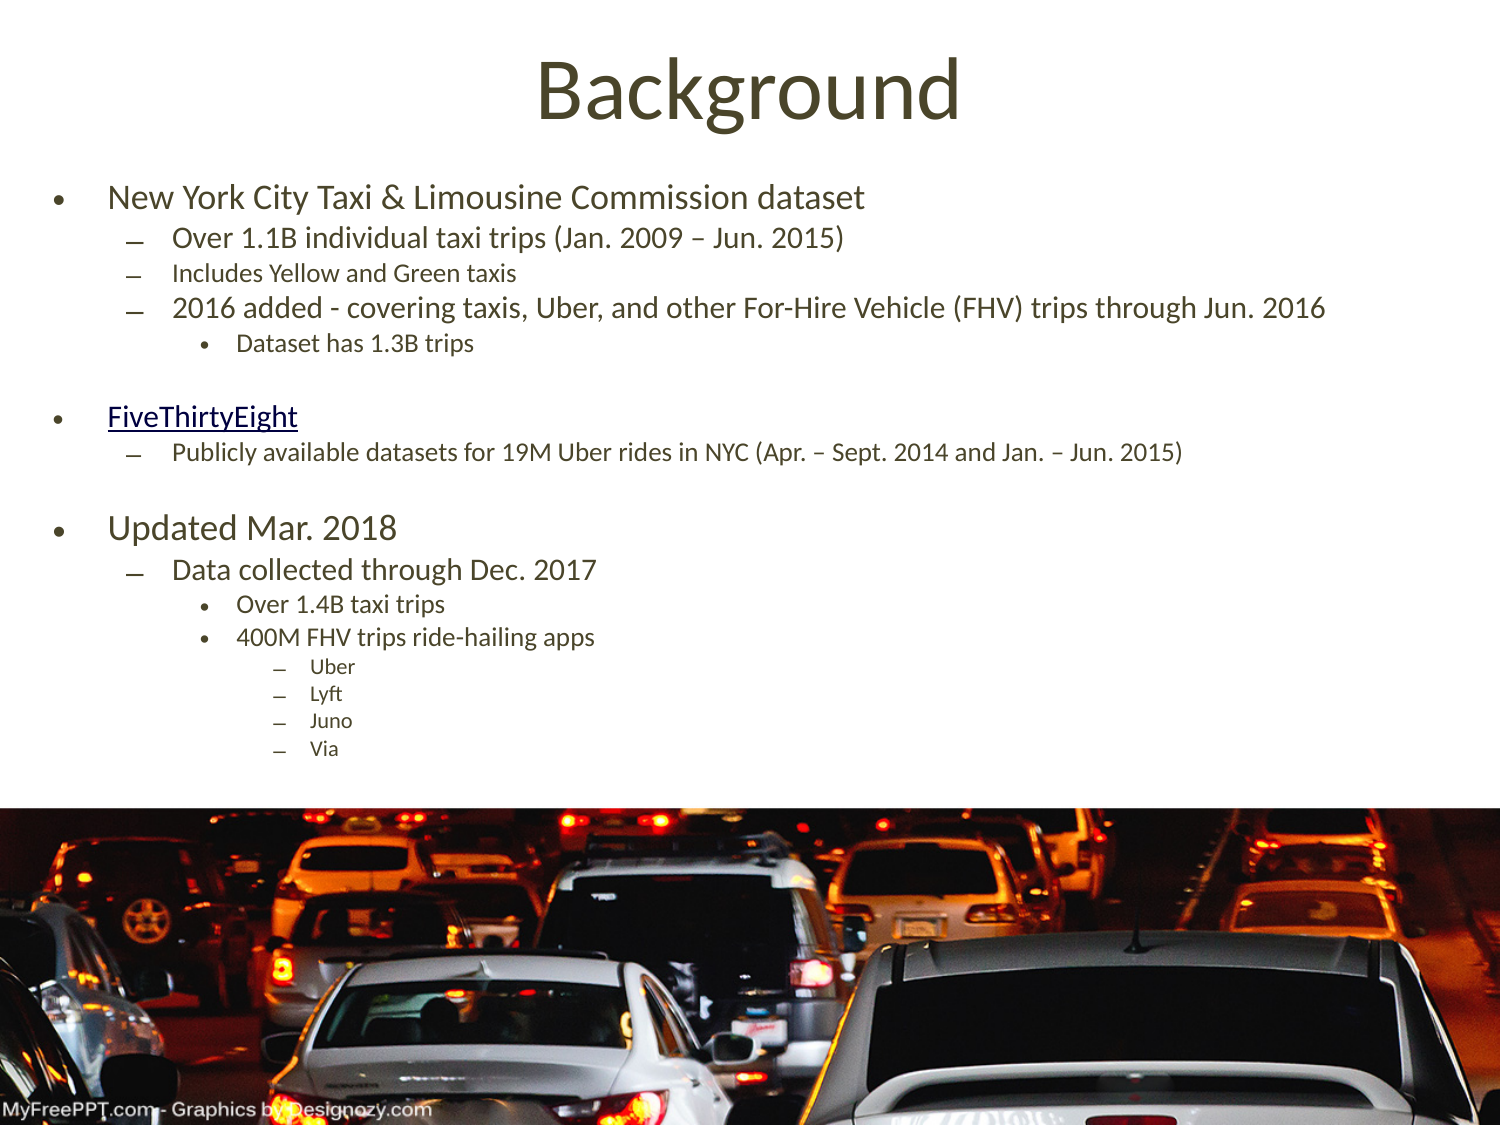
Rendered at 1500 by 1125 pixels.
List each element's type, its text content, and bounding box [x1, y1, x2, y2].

list New York City Taxi & Limousine Commission dataset Over 1.1B individual taxi trips (Jan. 2009 – Jun. 2015) Includes Yellow and Green taxis 2016 added - covering taxis, Uber, and other For-Hire Vehicle (FHV) trips through Jun. 2016 Dataset has 1.3B trips FiveThirtyEight Publicly available datasets for 19M Uber rides in NYC (Apr. – Sept. 2014 and Jan. – Jun. 2015) Updated Mar. 2018 Data collected through Dec. 2017 Over 1.4B taxi trips 400M FHV trips ride-hailing apps Uber Lyft Juno Via [37, 174, 1463, 775]
picture [0, 0, 1500, 1125]
title Background [75, 45, 1425, 150]
